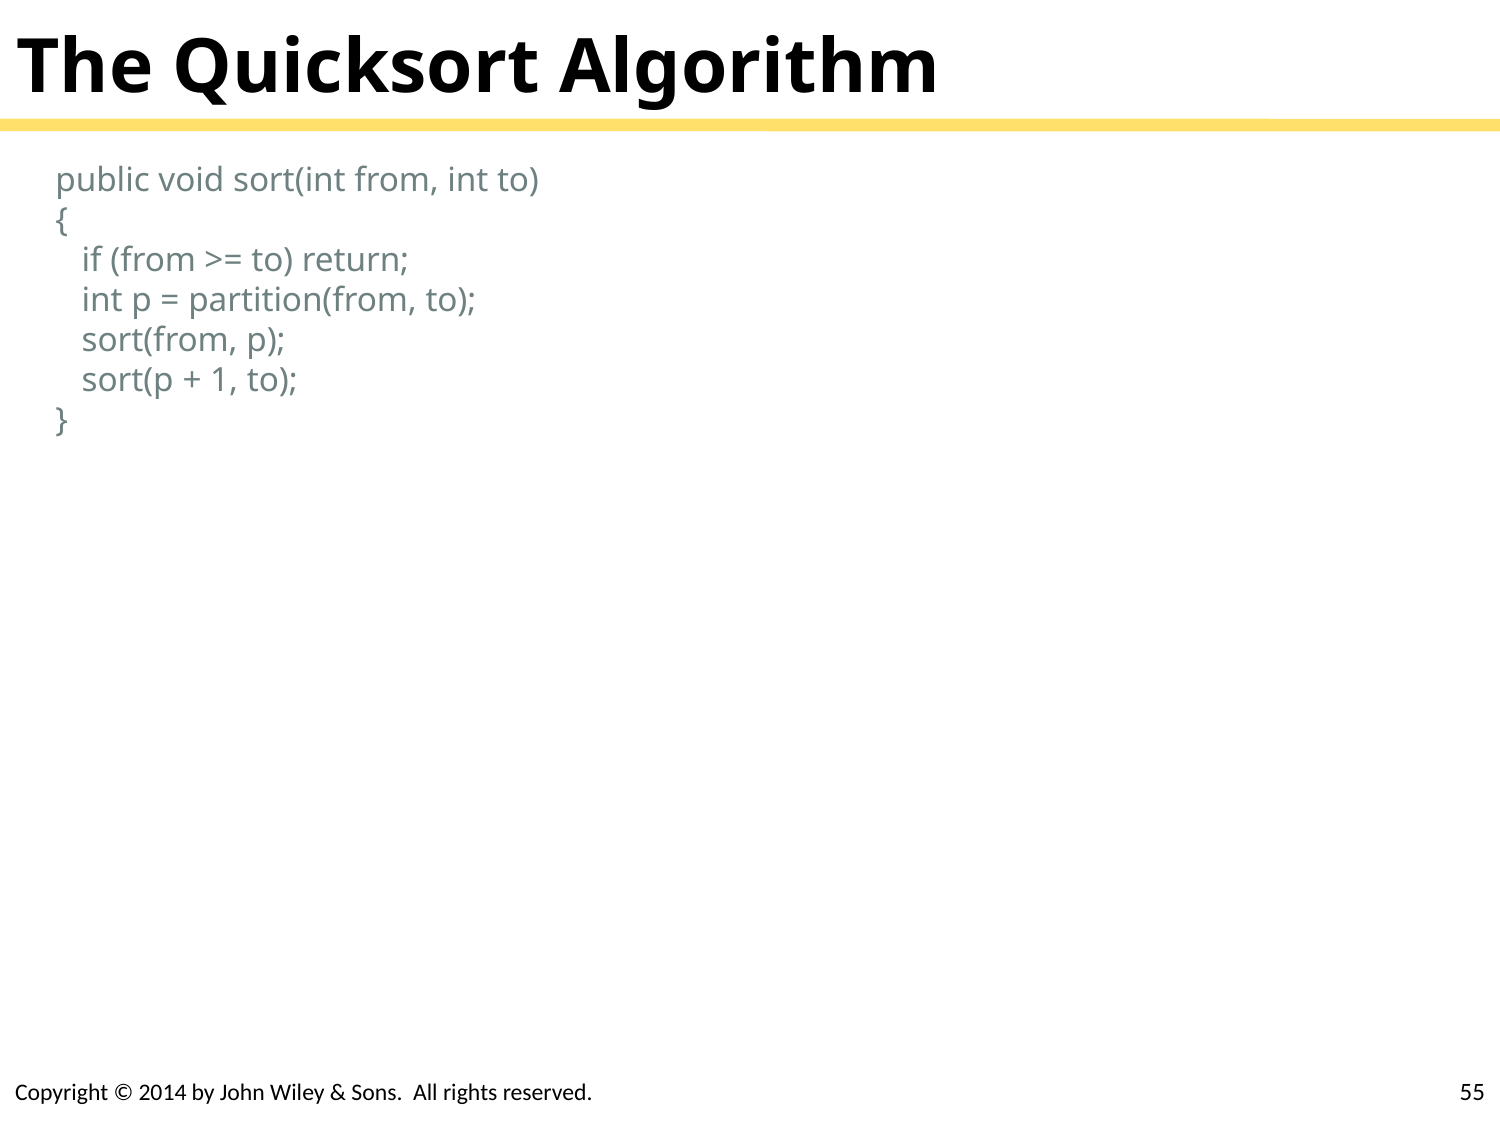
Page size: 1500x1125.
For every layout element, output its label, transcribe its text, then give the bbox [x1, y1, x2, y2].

title The Quicksort Algorithm [1, 0, 1500, 125]
list public void sort(int from, int to) { if (from >= to) return; int p = partition(from, to); sort(from, p); sort(p + 1, to); } [40, 151, 1500, 1081]
